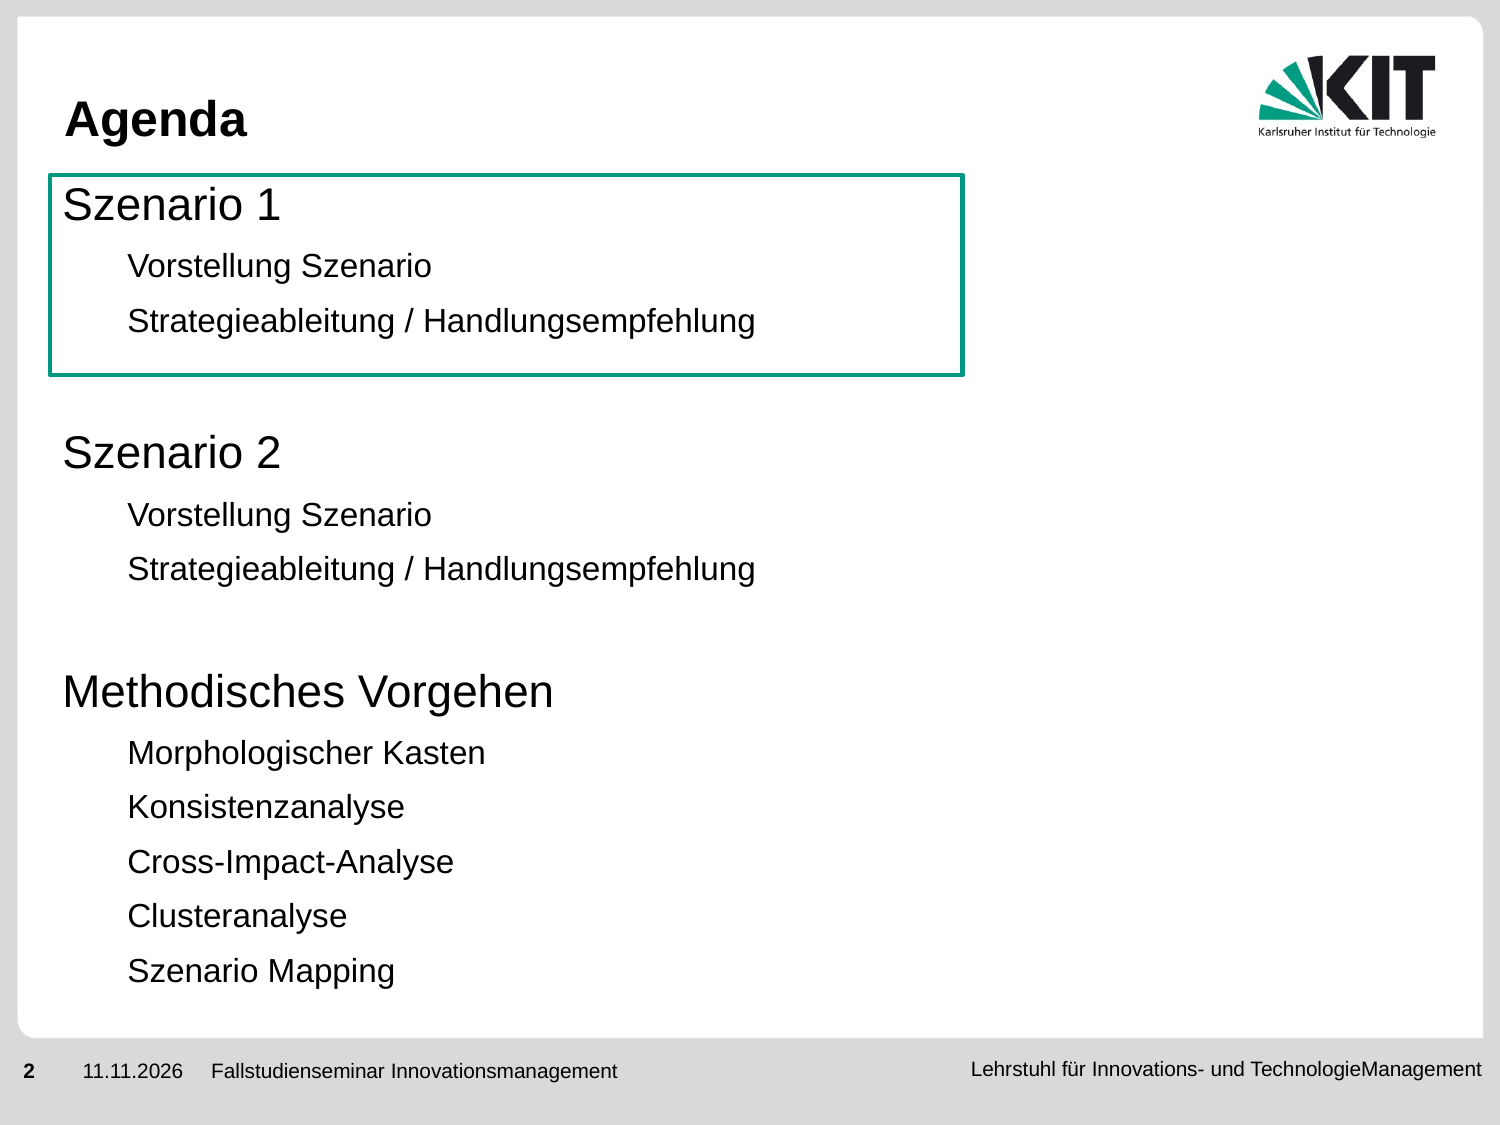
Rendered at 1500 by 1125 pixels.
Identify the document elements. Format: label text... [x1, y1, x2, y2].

picture [0, 0, 1500, 1125]
list Szenario 1 Vorstellung Szenario Strategieableitung / Handlungsempfehlung Szenario 2 Vorstellung Szenario Strategieableitung / Handlungsempfehlung Methodisches Vorgehen Morphologischer Kasten Konsistenzanalyse Cross-Impact-Analyse Clusteranalyse Szenario Mapping [62, 174, 1434, 954]
footer Fallstudienseminar Innovationsmanagement [211, 1056, 957, 1117]
text_box [48, 173, 965, 377]
title Agenda [63, 54, 1199, 148]
